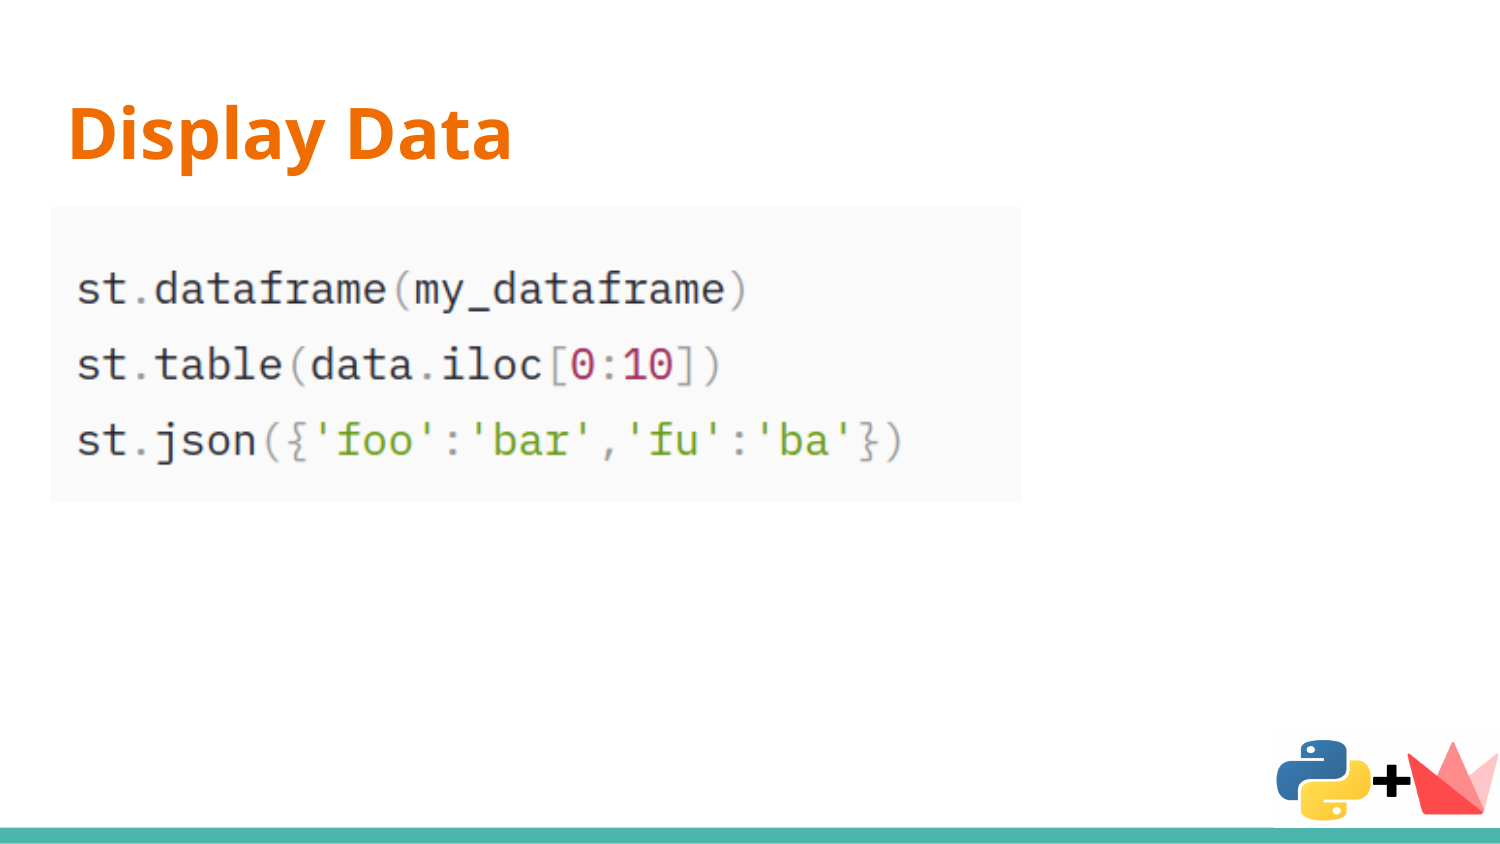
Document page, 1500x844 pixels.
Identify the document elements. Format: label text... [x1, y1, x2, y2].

picture [50, 207, 1021, 503]
title Display Data [51, 72, 1449, 189]
picture [1274, 731, 1500, 828]
